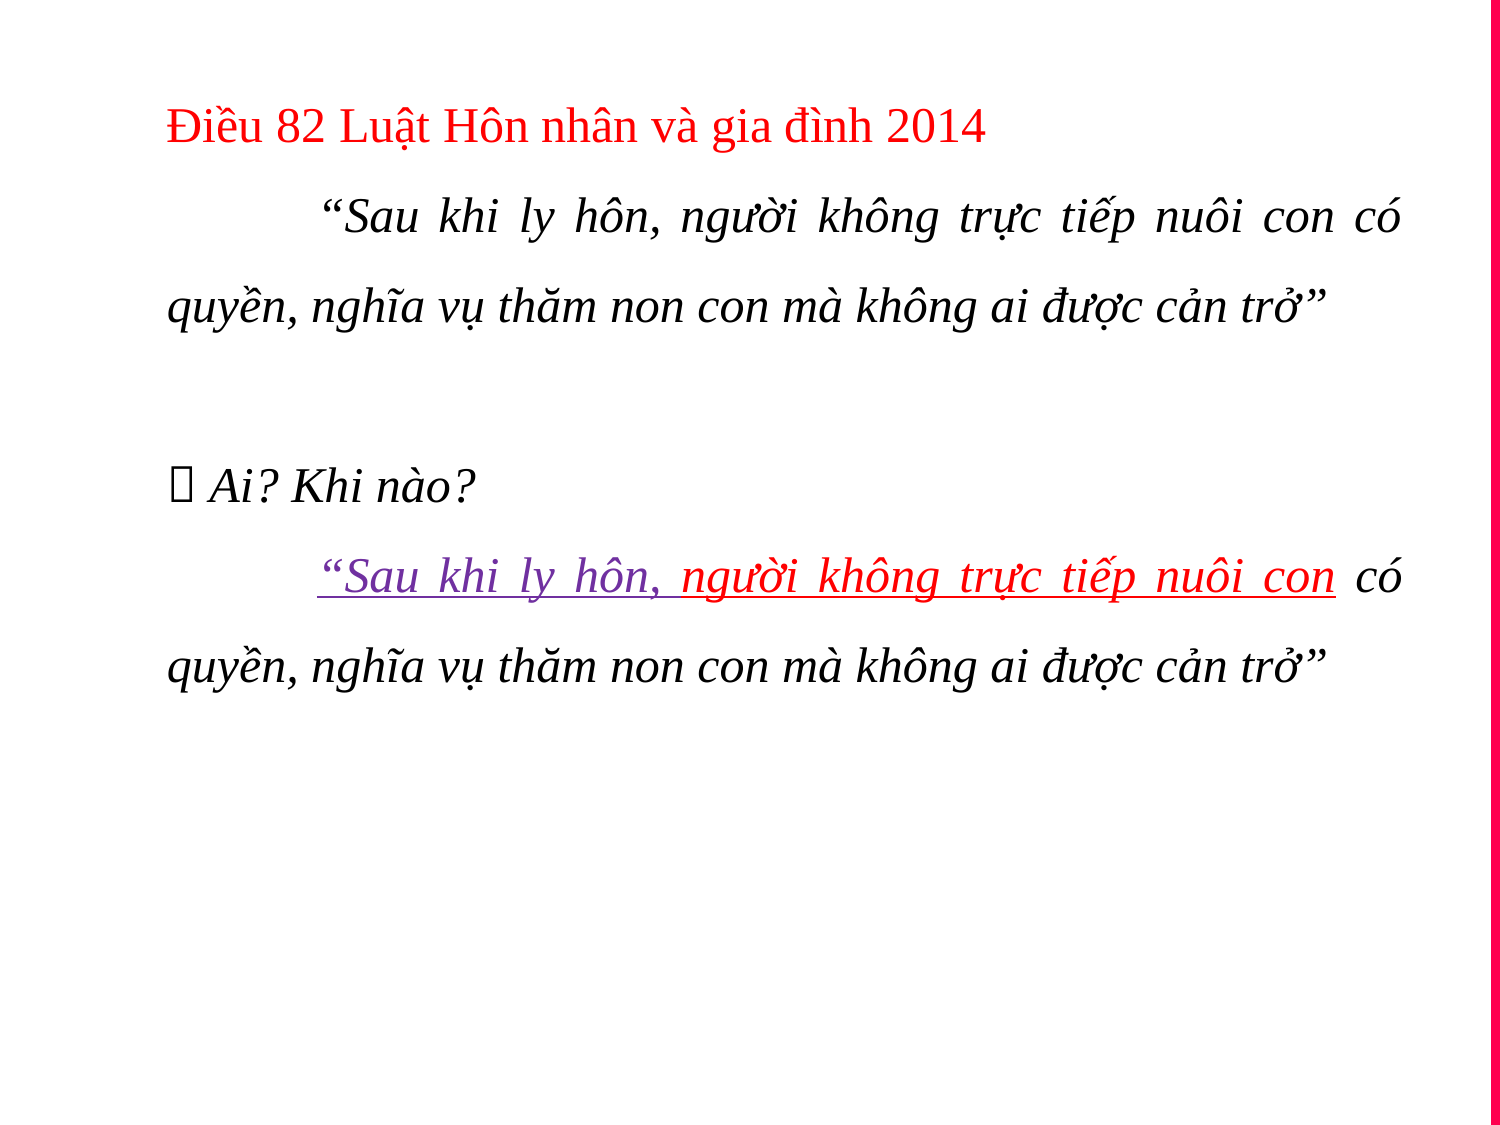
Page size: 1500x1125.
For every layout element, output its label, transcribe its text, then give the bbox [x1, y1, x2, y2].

text_box Điều 82 Luật Hôn nhân và gia đình 2014 “Sau khi ly hôn, người không trực tiếp nuôi con có quyền, nghĩa vụ thăm non con mà không ai được cản trở”  Ai? Khi nào? “Sau khi ly hôn, người không trực tiếp nuôi con có quyền, nghĩa vụ thăm non con mà không ai được cản trở” [152, 55, 1418, 760]
